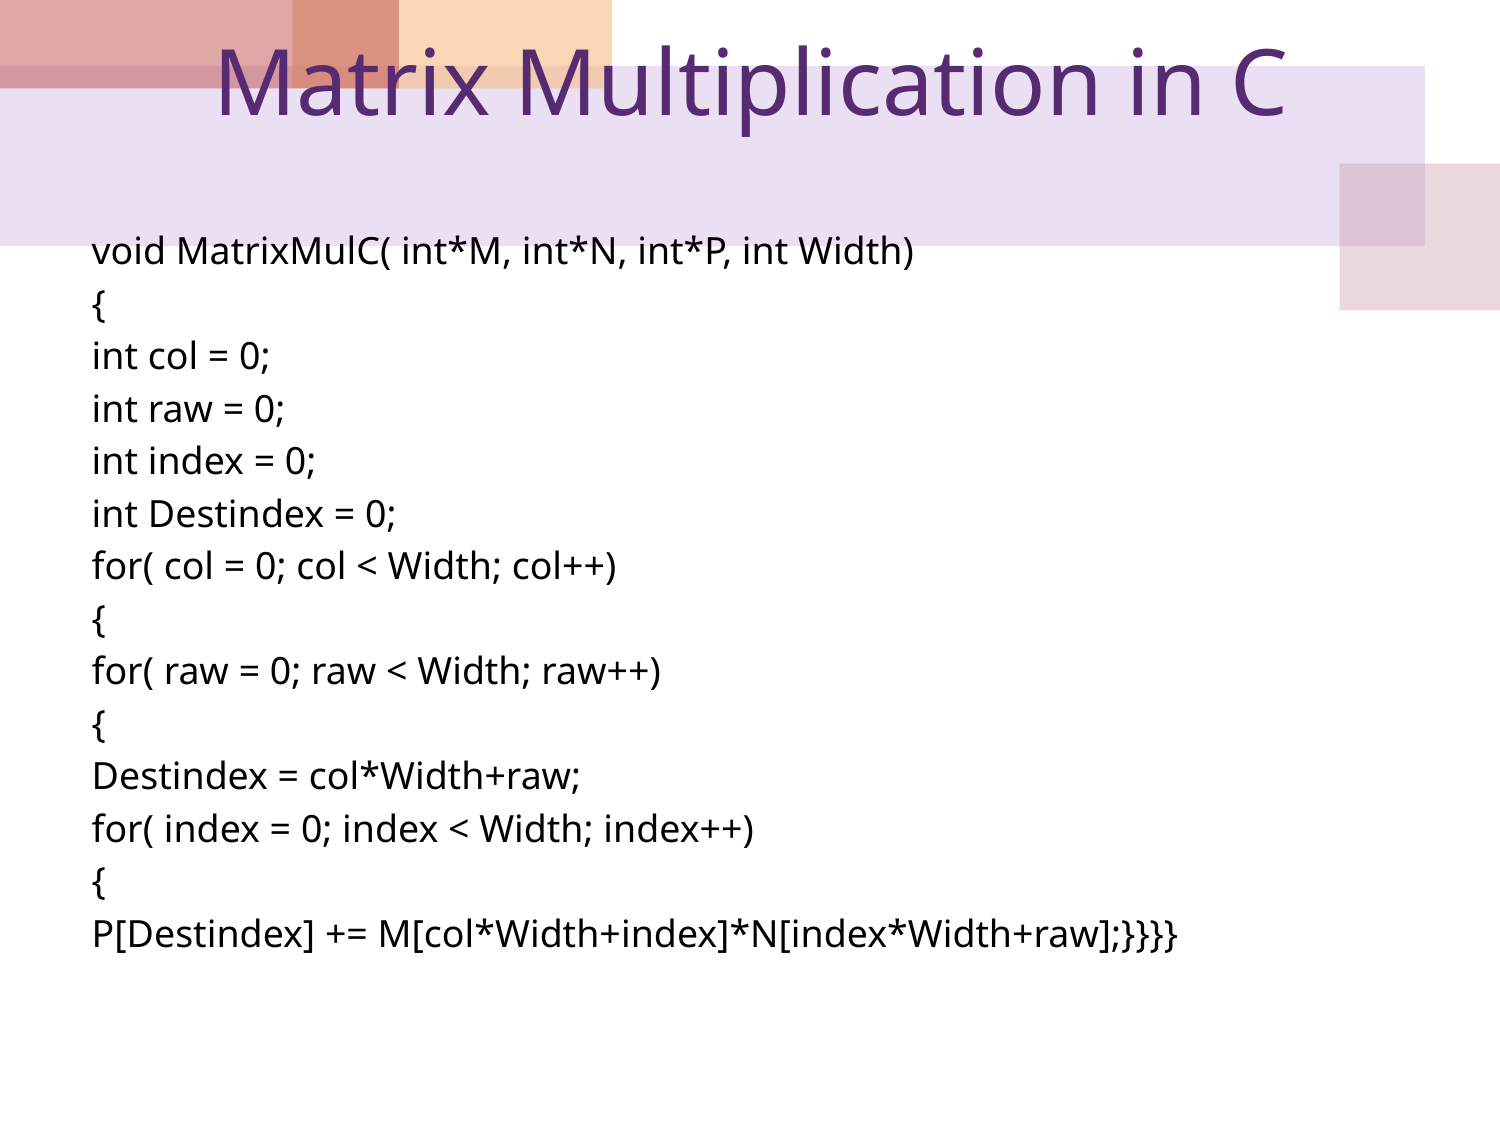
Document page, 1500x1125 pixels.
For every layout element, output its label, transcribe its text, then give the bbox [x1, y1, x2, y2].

title Matrix Multiplication in C [76, 0, 1427, 158]
list void MatrixMulC( int*M, int*N, int*P, int Width) { int col = 0; int raw = 0; int index = 0; int Destindex = 0; for( col = 0; col < Width; col++) { for( raw = 0; raw < Width; raw++) { Destindex = col*Width+raw; for( index = 0; index < Width; index++) { P[Destindex] += M[col*Width+index]*N[index*Width+raw];}}}} [76, 219, 1427, 1059]
